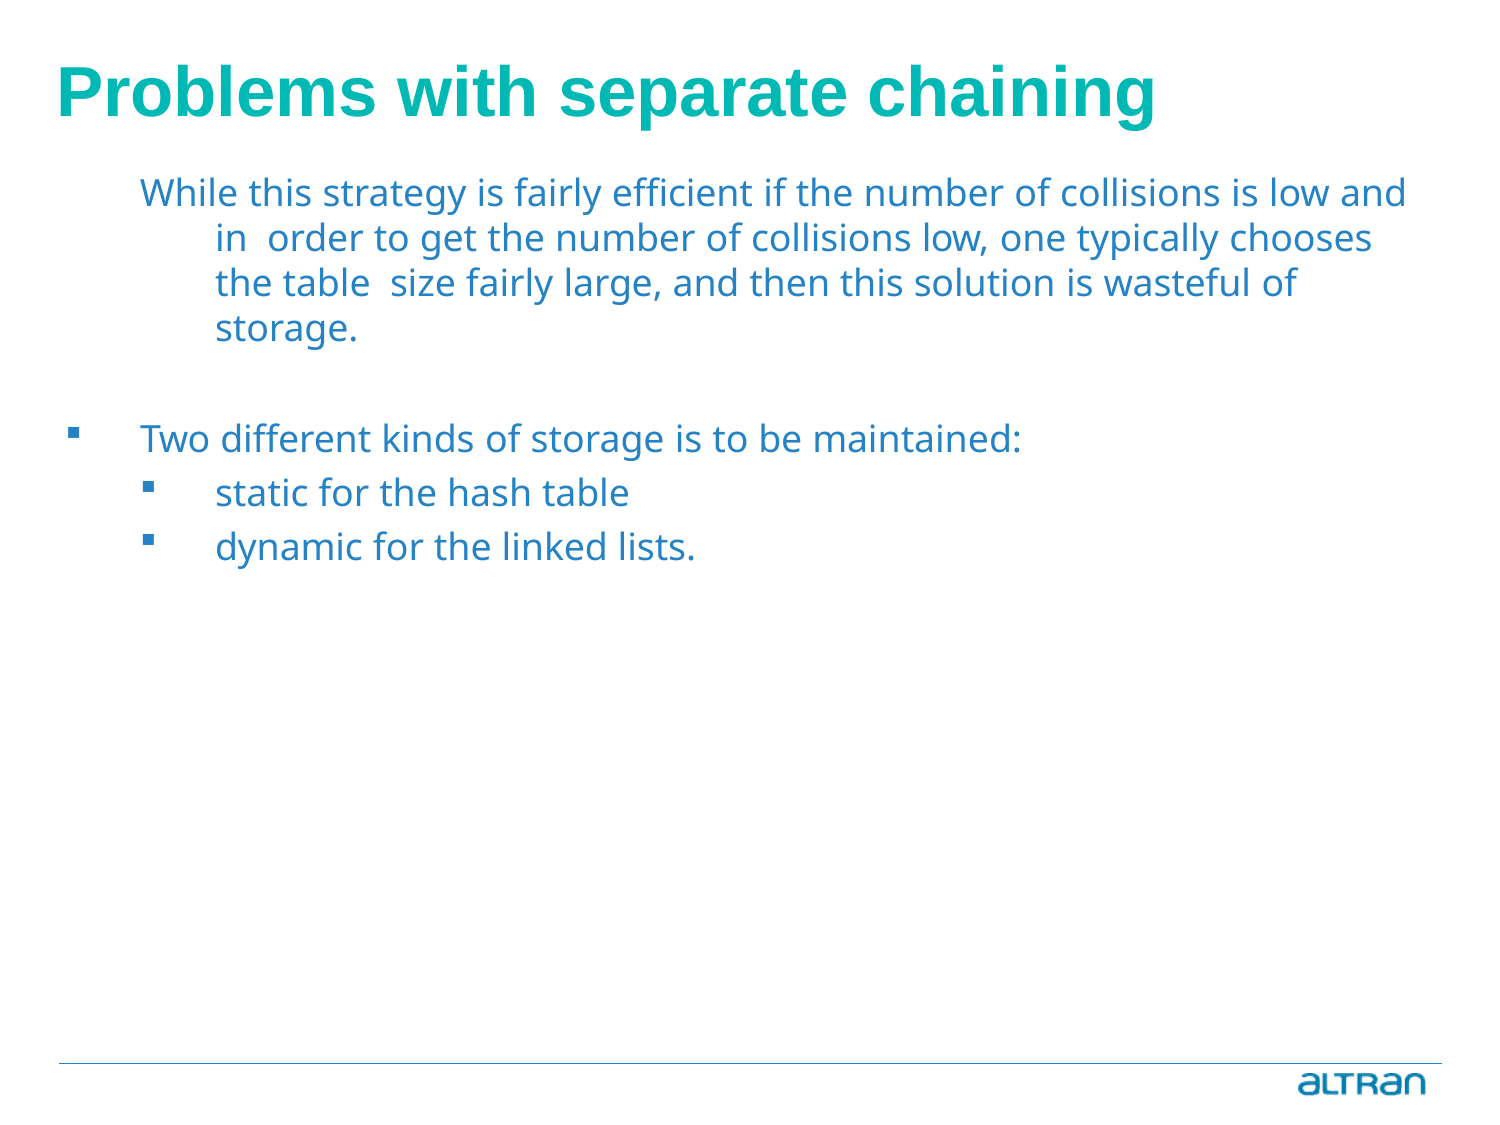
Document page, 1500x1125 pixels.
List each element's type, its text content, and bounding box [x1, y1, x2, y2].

picture [1298, 1073, 1427, 1097]
title Problems with separate chaining [54, 43, 1164, 234]
text_box While this strategy is fairly efficient if the number of collisions is low and in order to get the number of collisions low, one typically chooses the table size fairly large, and then this solution is wasteful of storage. Two different kinds of storage is to be maintained: static for the hash table dynamic for the linked lists. [62, 166, 1409, 568]
